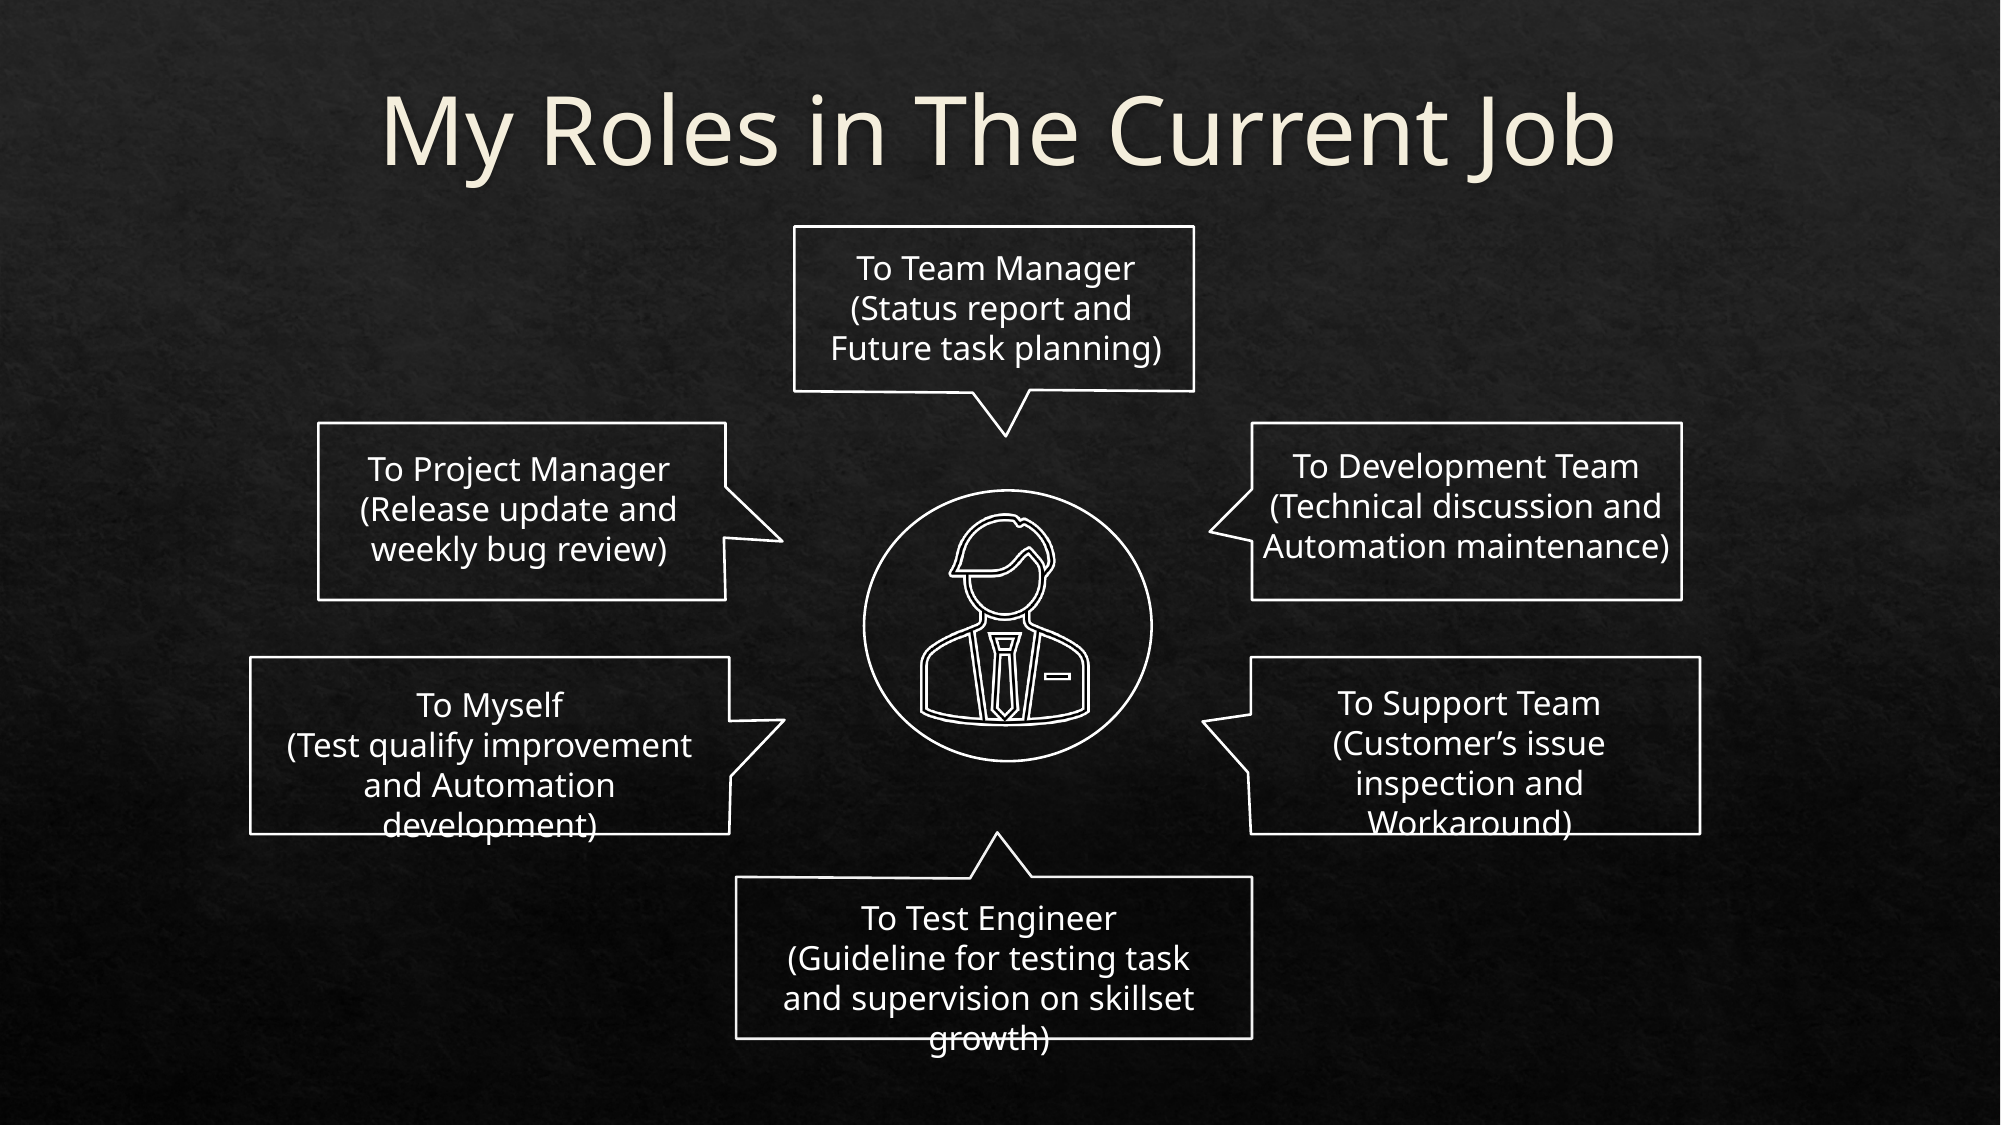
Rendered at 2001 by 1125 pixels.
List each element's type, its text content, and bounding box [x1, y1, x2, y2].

text_box [317, 421, 727, 440]
text_box To Myself (Test qualify improvement and Automation development) [250, 676, 730, 852]
text_box To Team Manager (Status report and Future task planning) [791, 240, 1202, 375]
text_box To Test Engineer (Guideline for testing task and supervision on skillset growth) [741, 889, 1237, 1065]
text_box [793, 225, 1196, 240]
text_box [1250, 421, 1683, 437]
text_box [1201, 714, 1239, 765]
text_box [317, 576, 727, 602]
text_box [1208, 497, 1242, 541]
text_box [731, 490, 784, 543]
text_box To Project Manager (Release update and weekly bug review) [308, 440, 731, 576]
text_box To Support Team (Customer’s issue inspection and Workaround) [1239, 674, 1701, 850]
text_box To Development Team (Technical discussion and Automation maintenance) [1242, 437, 1691, 573]
title My Roles in The Current Job [149, 31, 1849, 238]
text_box [1250, 573, 1683, 602]
text_box [1141, 571, 1153, 680]
picture [874, 490, 1134, 749]
text_box [793, 375, 1196, 438]
text_box [249, 655, 786, 836]
text_box [862, 597, 866, 655]
text_box [1249, 655, 1702, 835]
text_box [734, 831, 1254, 1041]
